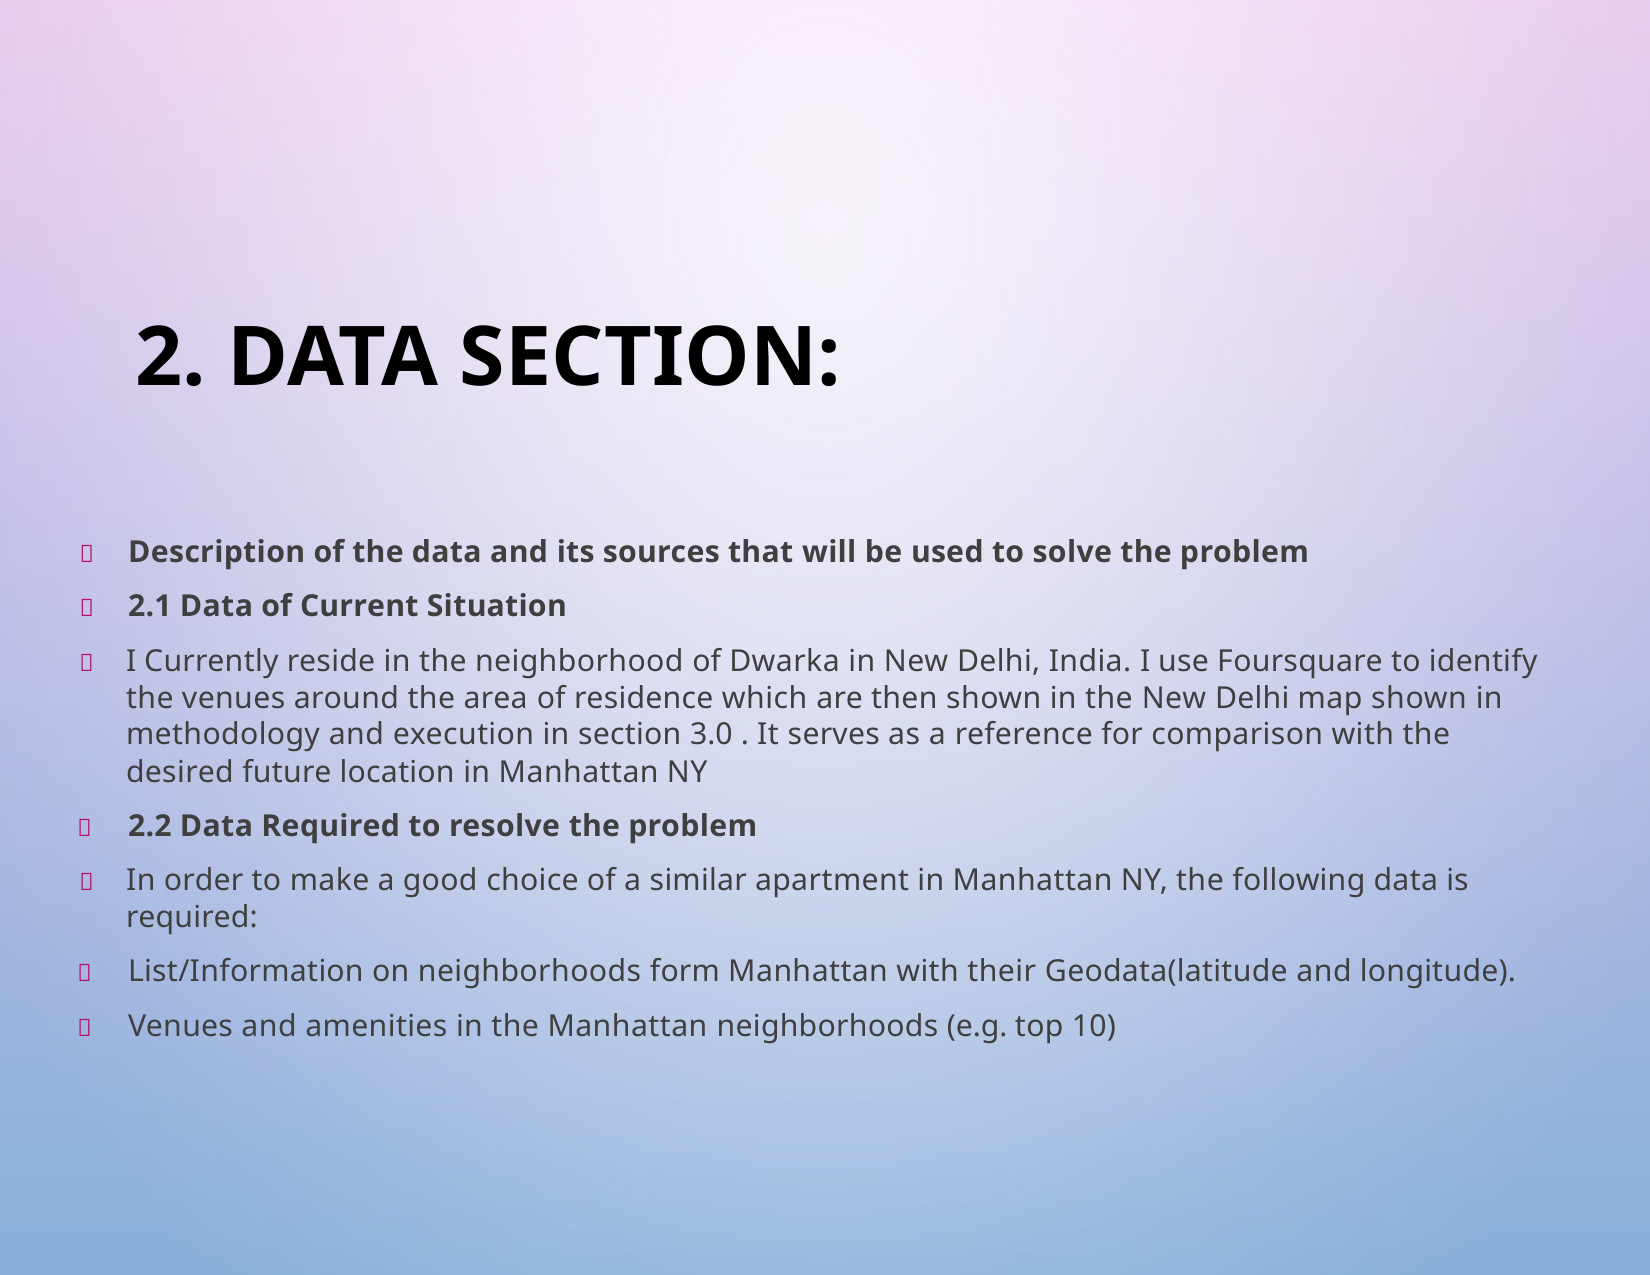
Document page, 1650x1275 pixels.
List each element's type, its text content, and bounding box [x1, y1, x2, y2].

title 2. Data Section: [76, 243, 898, 460]
text_box  Description of the data and its sources that will be used to solve the problem  2.1 Data of Current Situation  I Currently reside in the neighborhood of Dwarka in New Delhi, India. I use Foursquare to identify the venues around the area of residence which are then shown in the New Delhi map shown in methodology and execution in section 3.0 . It serves as a reference for comparison with the desired future location in Manhattan NY  2.2 Data Required to resolve the problem  In order to make a good choice of a similar apartment in Manhattan NY, the following data is required:  List/Information on neighborhoods form Manhattan with their Geodata(latitude and longitude).  Venues and amenities in the Manhattan neighborhoods (e.g. top 10) [77, 512, 1559, 1043]
